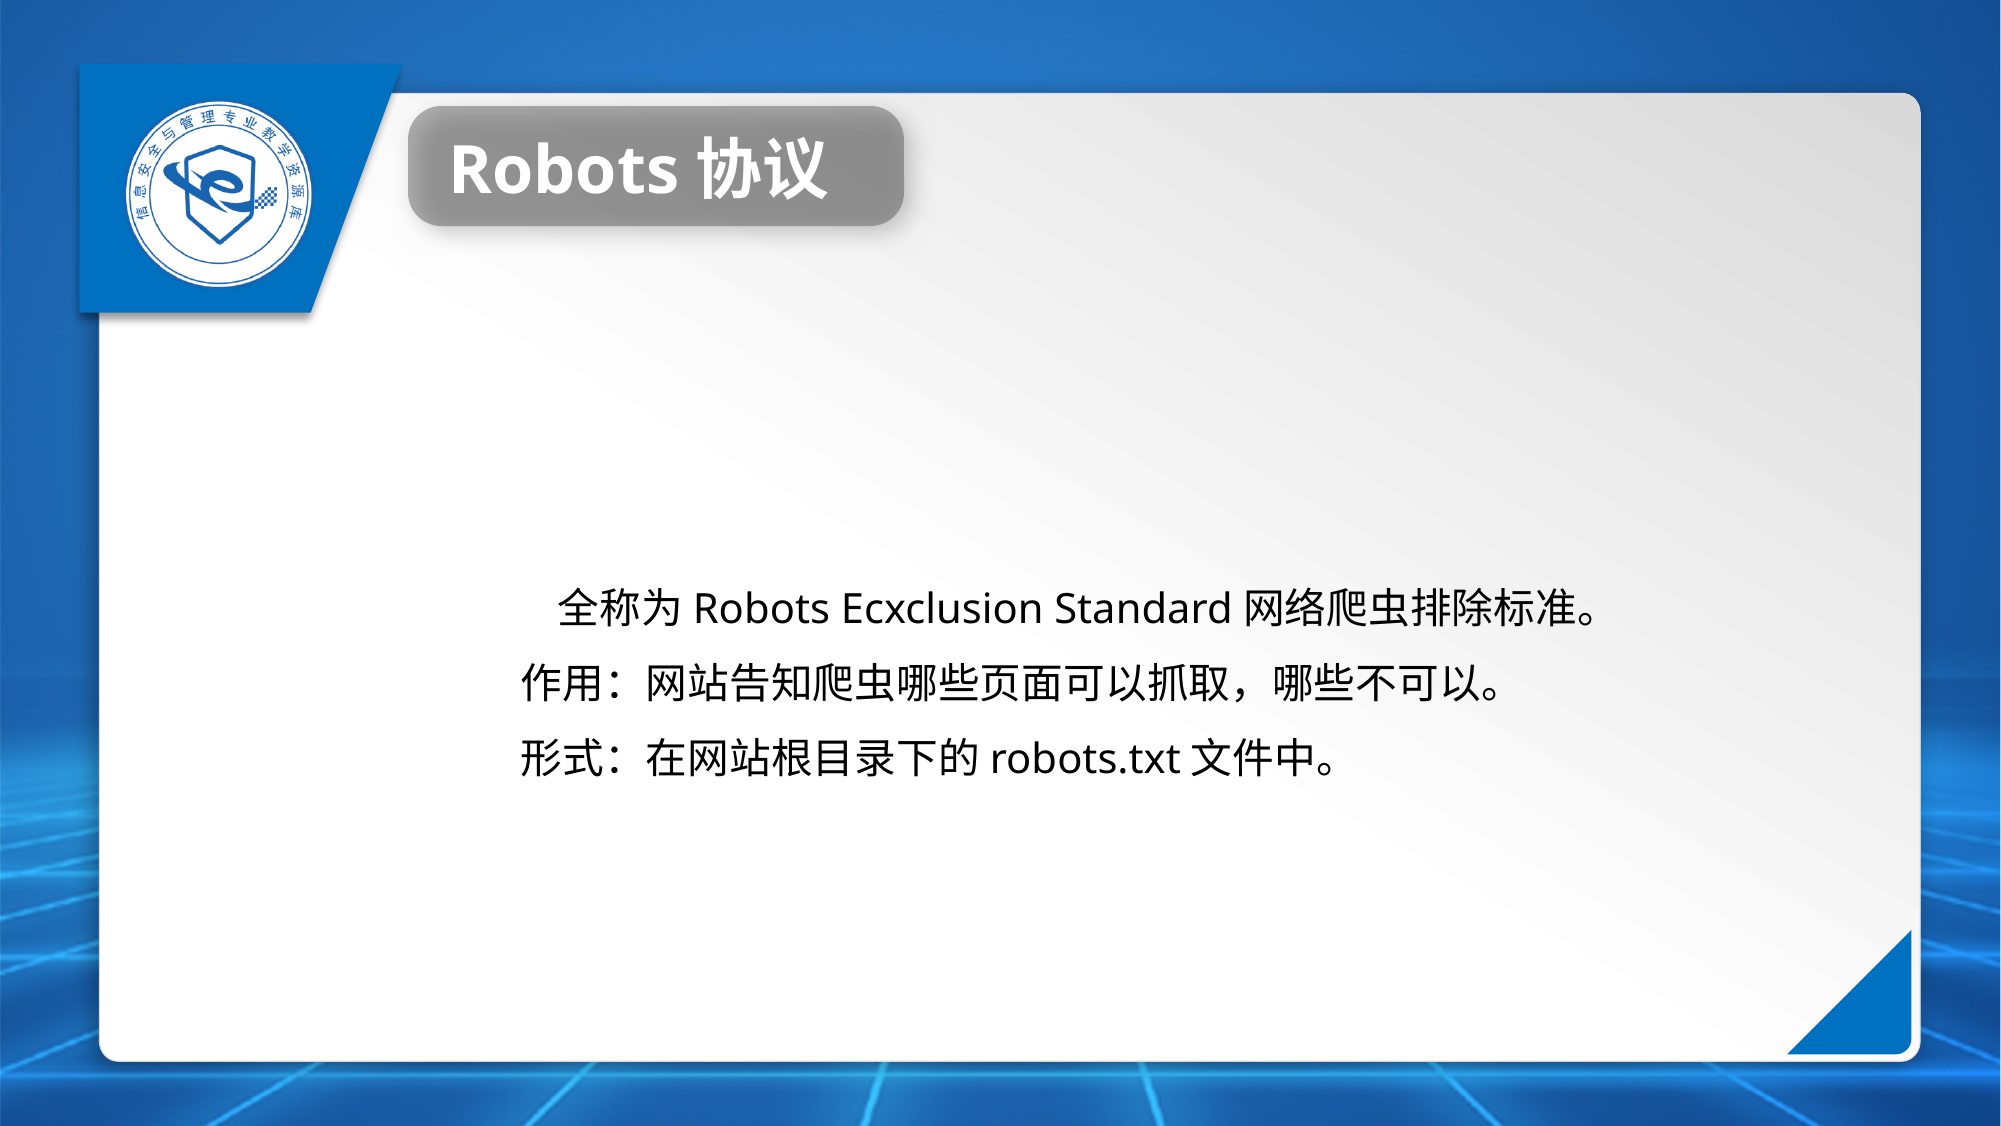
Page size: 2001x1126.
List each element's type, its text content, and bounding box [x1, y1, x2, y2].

picture [0, 0, 2001, 1126]
text_box Robots协议 [433, 118, 844, 214]
text_box [406, 104, 906, 228]
text_box 全称为Robots Ecxclusion Standard网络爬虫排除标准。 作用：网站告知爬虫哪些页面可以抓取，哪些不可以。 形式：在网站根目录下的robots.txt文件中。 [468, 549, 1779, 790]
